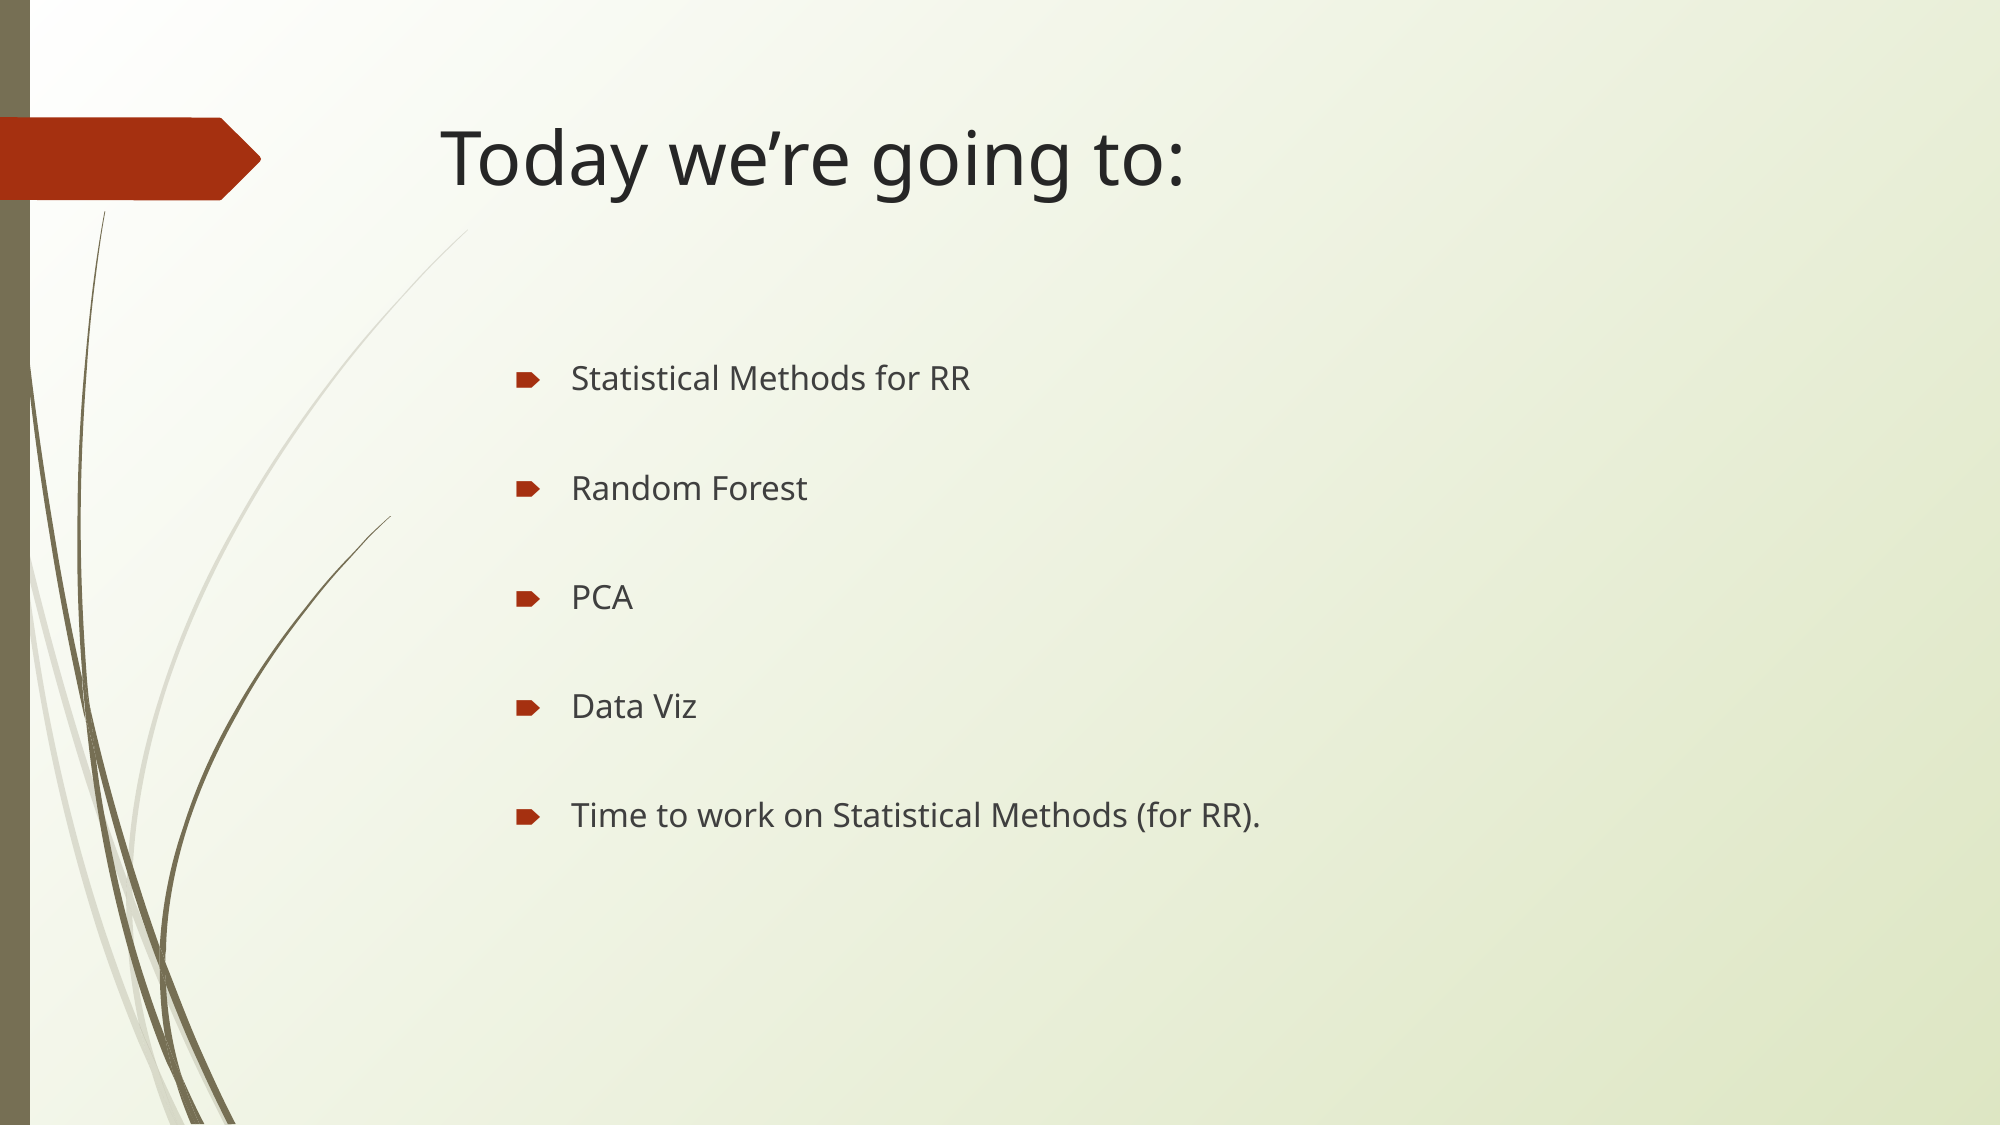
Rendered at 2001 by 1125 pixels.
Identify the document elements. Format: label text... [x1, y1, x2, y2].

title Today we’re going to: [425, 102, 1888, 313]
list Statistical Methods for RR Random Forest PCA Data Viz Time to work on Statistical Methods (for RR). [424, 350, 1888, 858]
